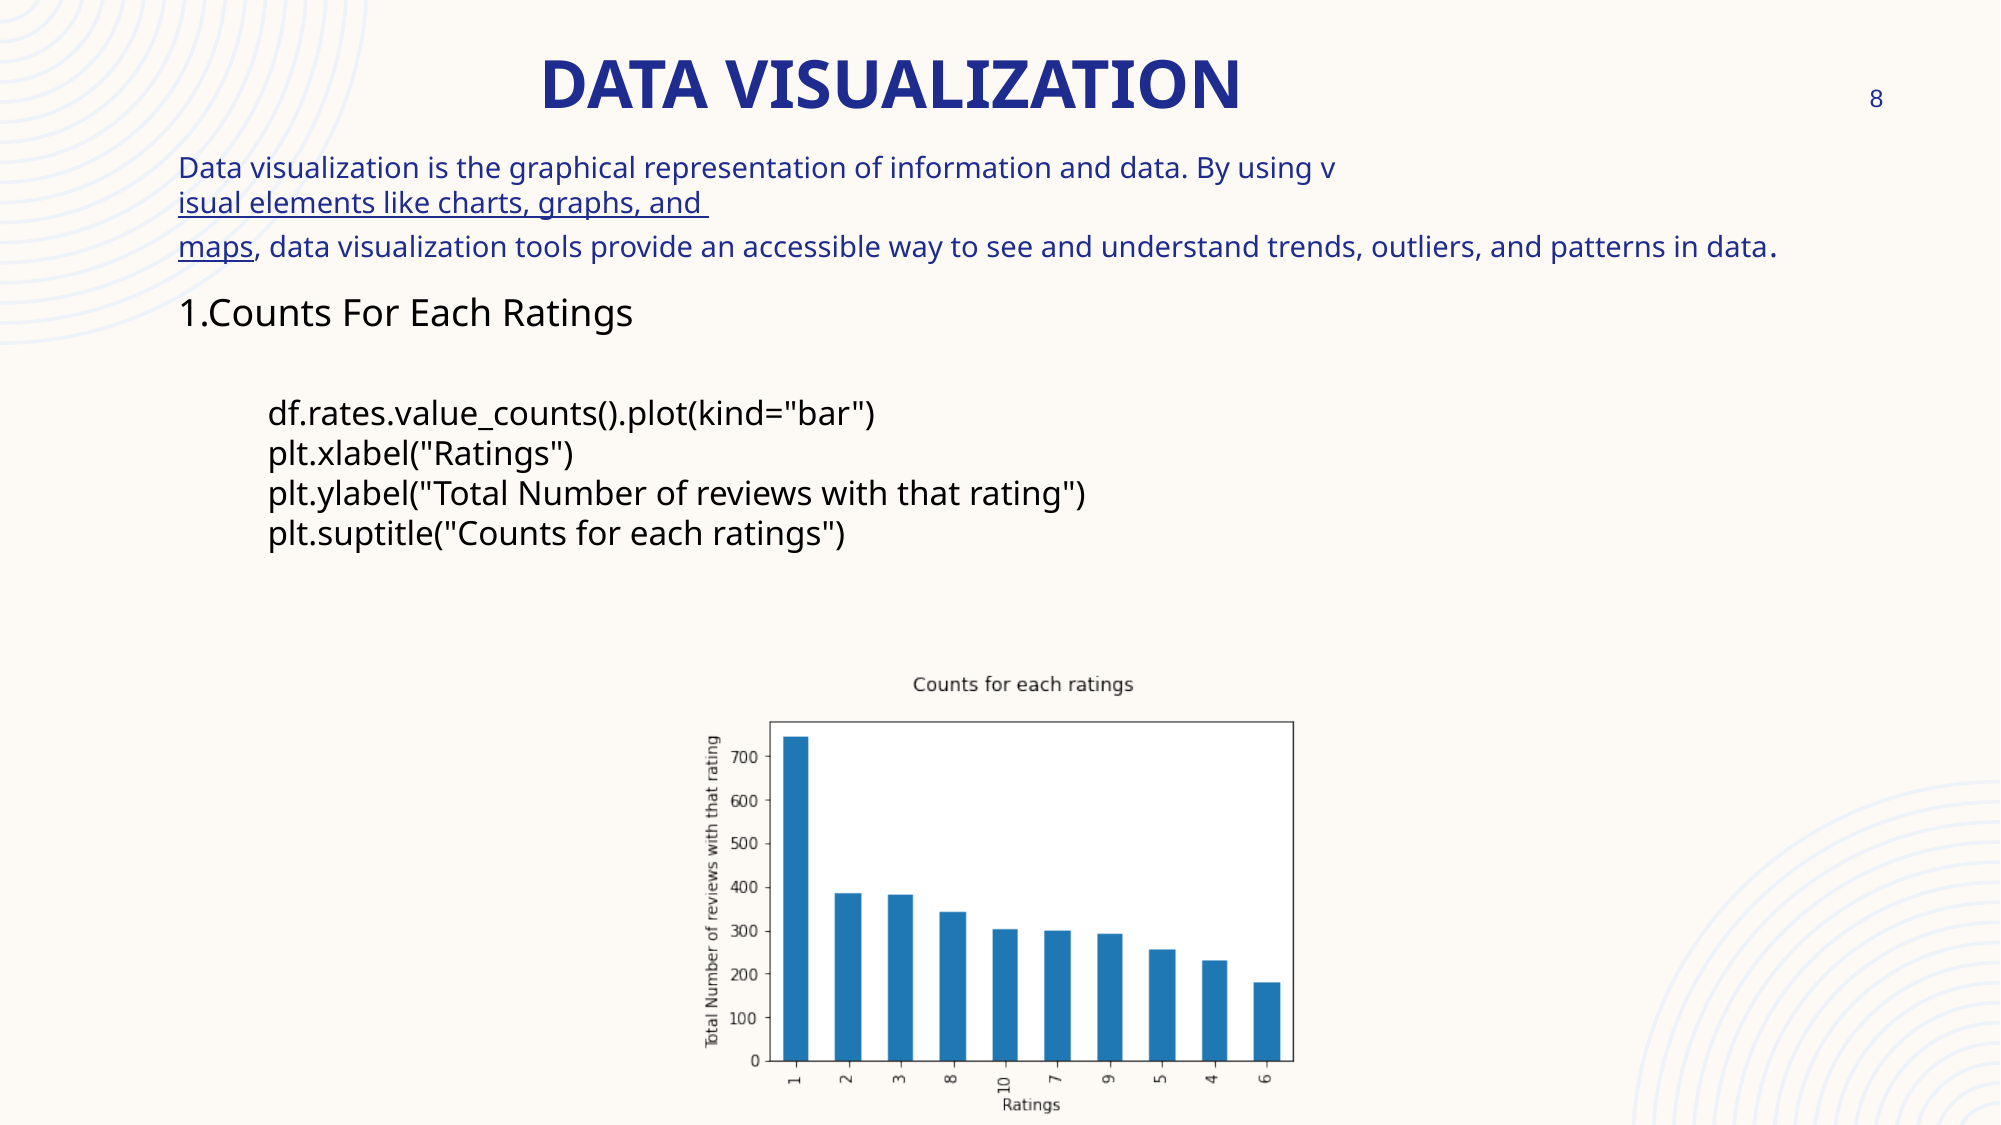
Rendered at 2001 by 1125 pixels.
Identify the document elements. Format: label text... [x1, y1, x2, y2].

picture [695, 665, 1304, 1125]
text_box Data visualization is the graphical representation of information and data. By using visual elements like charts, graphs, and maps, data visualization tools provide an accessible way to see and understand trends, outliers, and patterns in data. [163, 141, 1876, 272]
slide_number 8 [1795, 75, 1958, 120]
text_box df.rates.value_counts().plot(kind="bar") plt.xlabel("Ratings") plt.ylabel("Total Number of reviews with that rating") plt.suptitle("Counts for each ratings") [252, 384, 1253, 560]
text_box Data Visualization [163, 34, 1621, 141]
text_box 1.Counts For Each Ratings [163, 281, 1501, 341]
